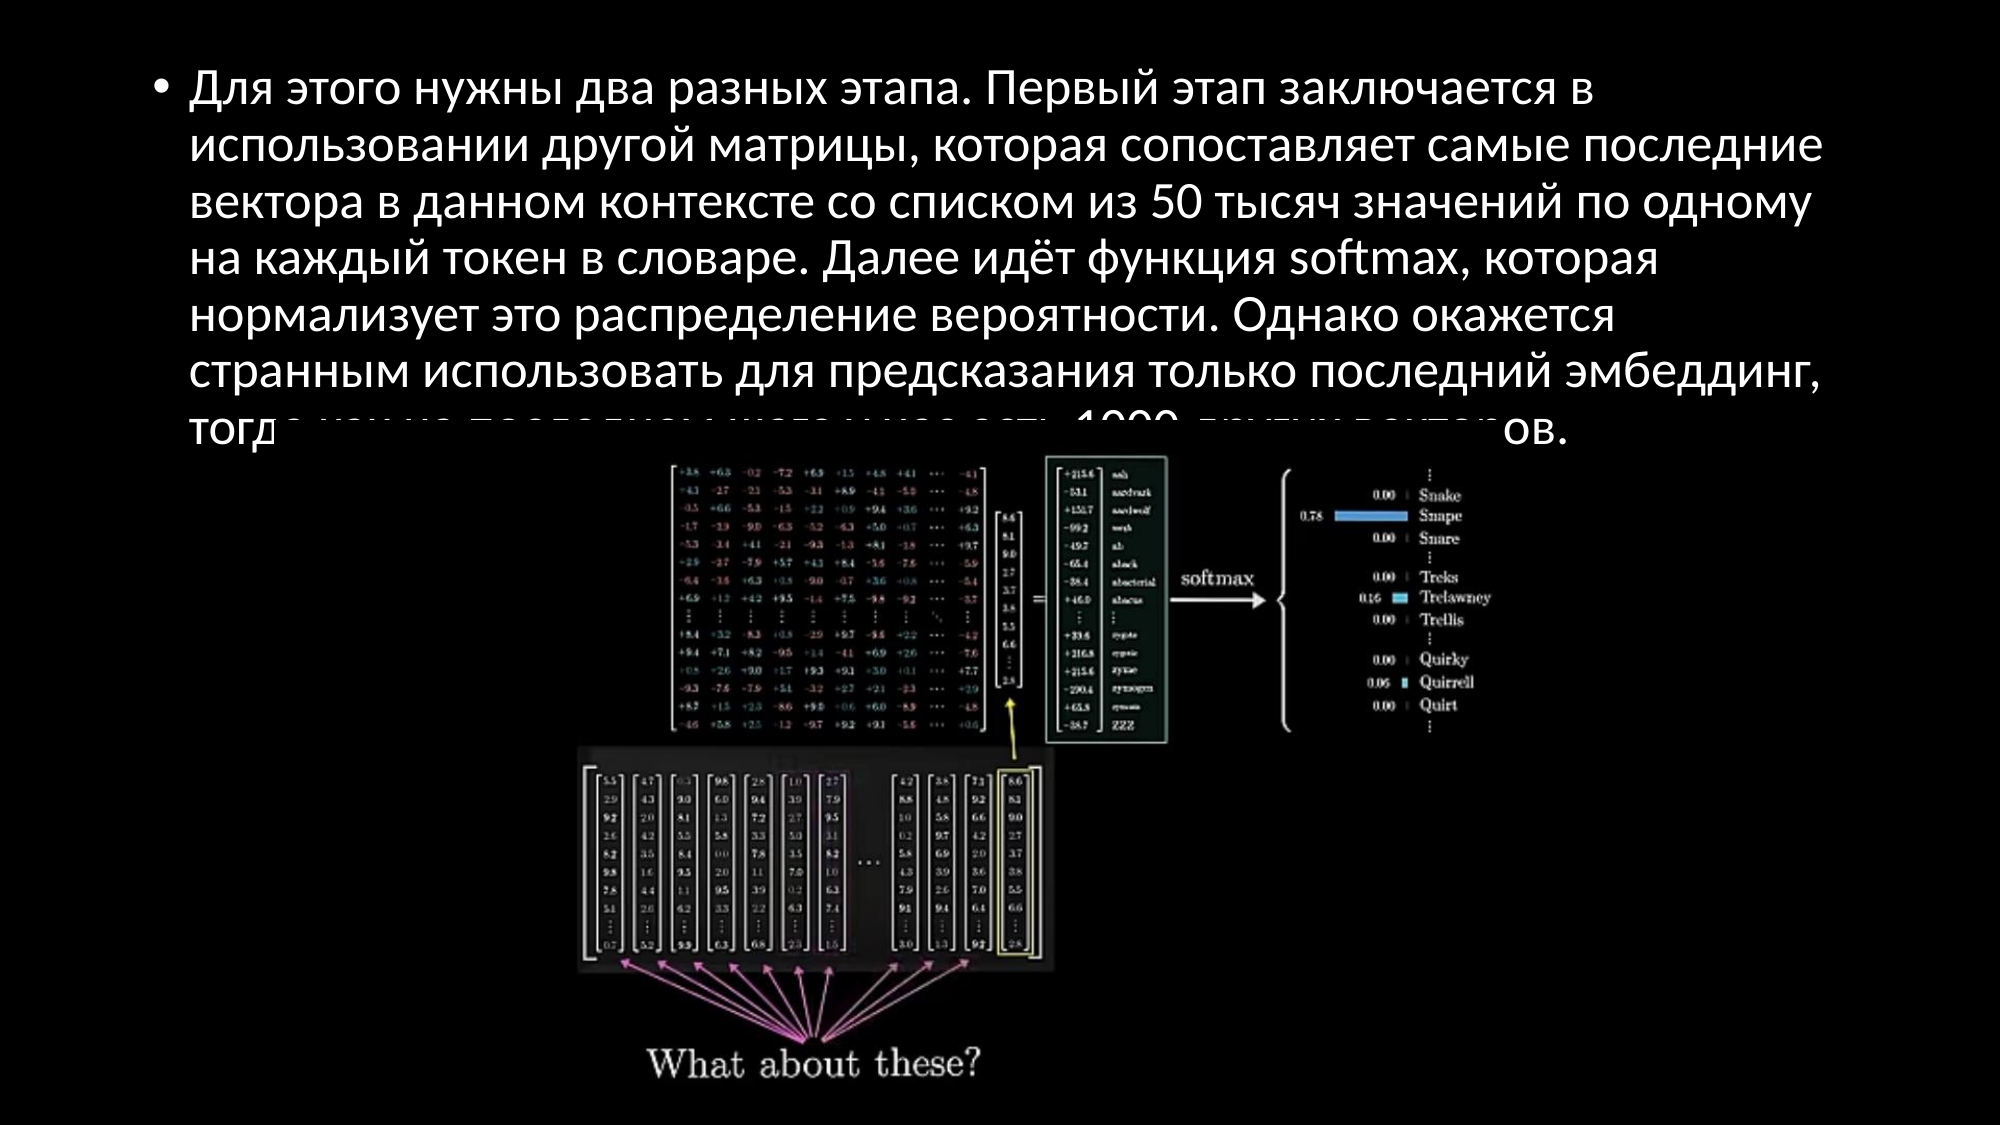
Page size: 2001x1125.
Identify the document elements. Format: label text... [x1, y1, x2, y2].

picture [274, 420, 1502, 1113]
list Для этого нужны два разных этапа. Первый этап заключается в использовании другой матрицы, которая сопоставляет самые последние вектора в данном контексте со списком из 50 тысяч значений по одному на каждый токен в словаре. Далее идёт функция softmax, которая нормализует это распределение вероятности. Однако окажется странным использовать для предсказания только последний эмбеддинг, тогда как на последнем шаге у нас есть 1000 других векторов. [137, 52, 1863, 472]
